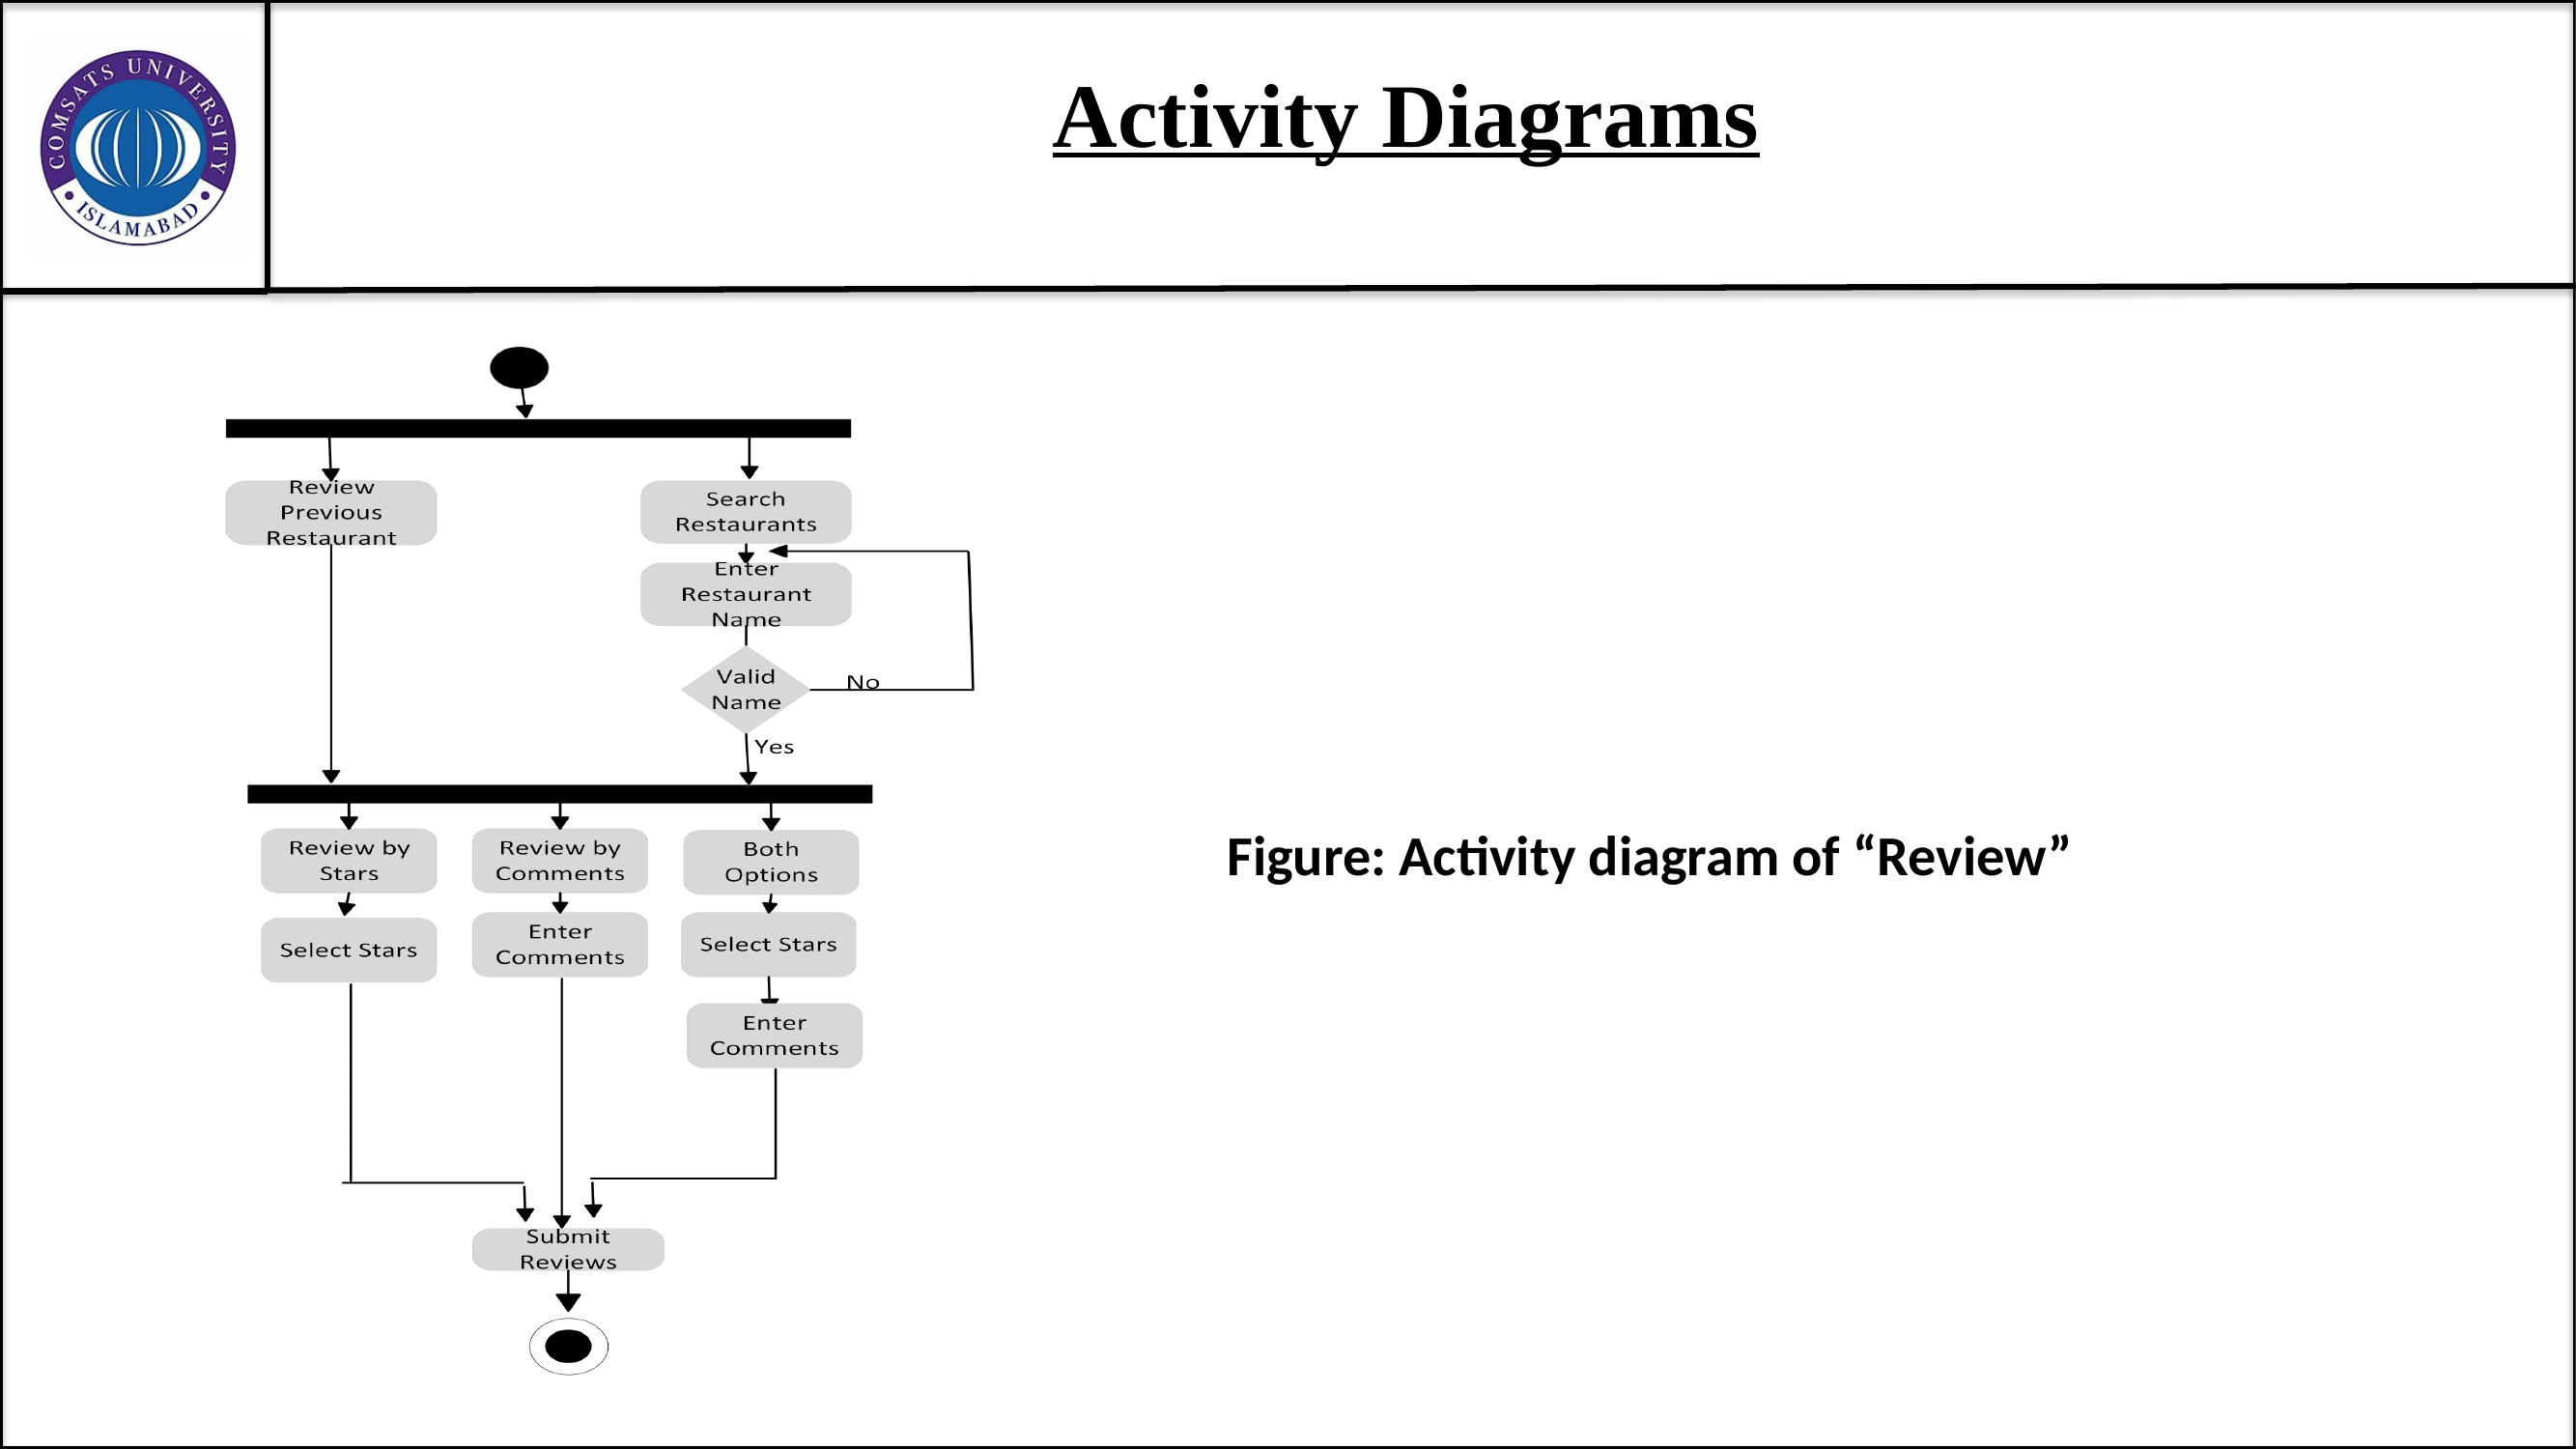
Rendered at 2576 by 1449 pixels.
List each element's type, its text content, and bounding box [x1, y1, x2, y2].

picture [26, 34, 250, 258]
picture [212, 336, 987, 1385]
title Activity Diagrams [425, 48, 2387, 230]
text_box Figure: Activity diagram of “Review” [56, 337, 2520, 1401]
